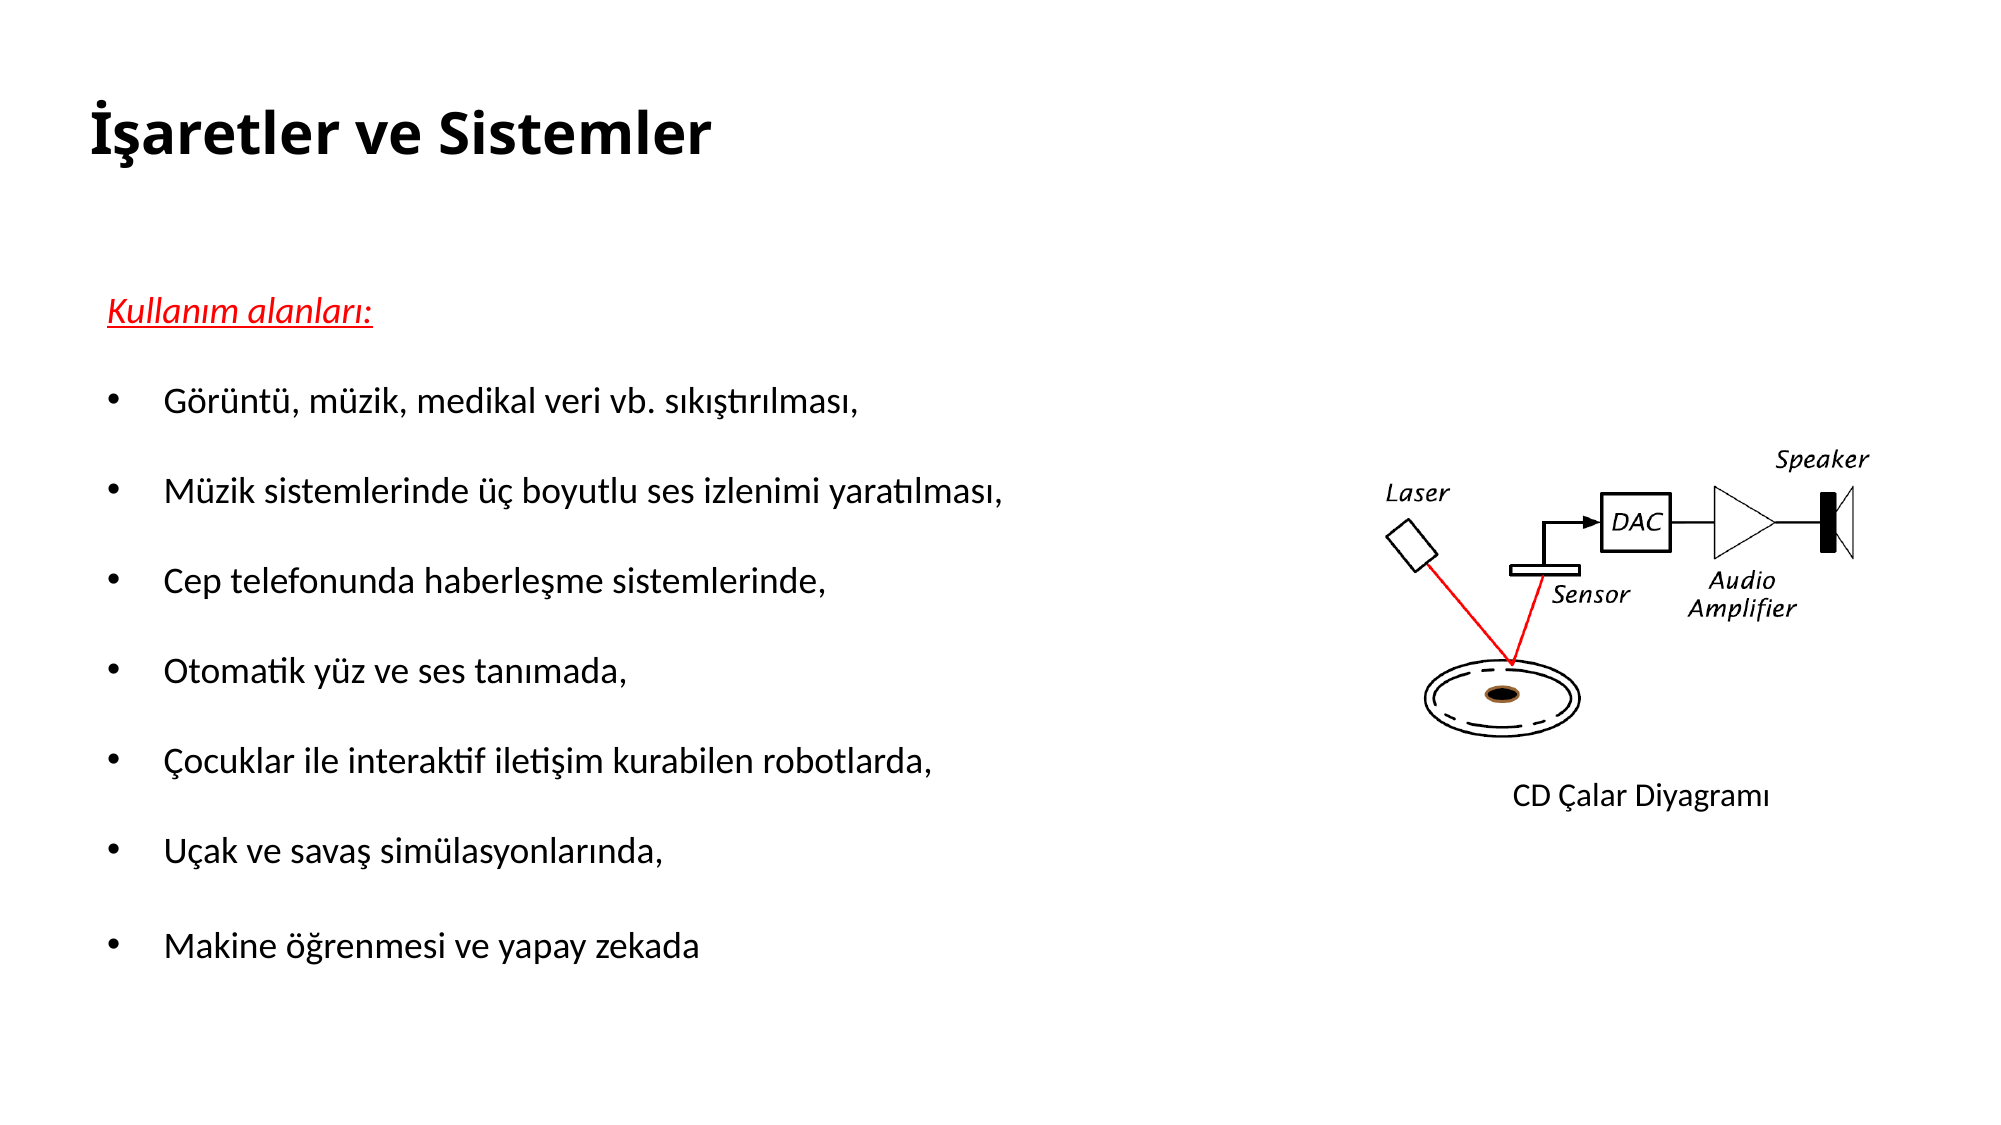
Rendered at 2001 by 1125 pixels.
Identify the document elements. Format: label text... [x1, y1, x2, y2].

text_box CD Çalar Diyagramı [1498, 765, 1786, 821]
text_box Kullanım alanları: Görüntü, müzik, medikal veri vb. sıkıştırılması, Müzik sistemlerinde üç boyutlu ses izlenimi yaratılması, Cep telefonunda haberleşme sistemlerinde, Otomatik yüz ve ses tanımada, Çocuklar ile interaktif iletişim kurabilen robotlarda, Uçak ve savaş simülasyonlarında, Makine öğrenmesi ve yapay zekada [92, 278, 1824, 1024]
picture [1369, 431, 1872, 758]
text_box İşaretler ve Sistemler [74, 0, 1719, 175]
